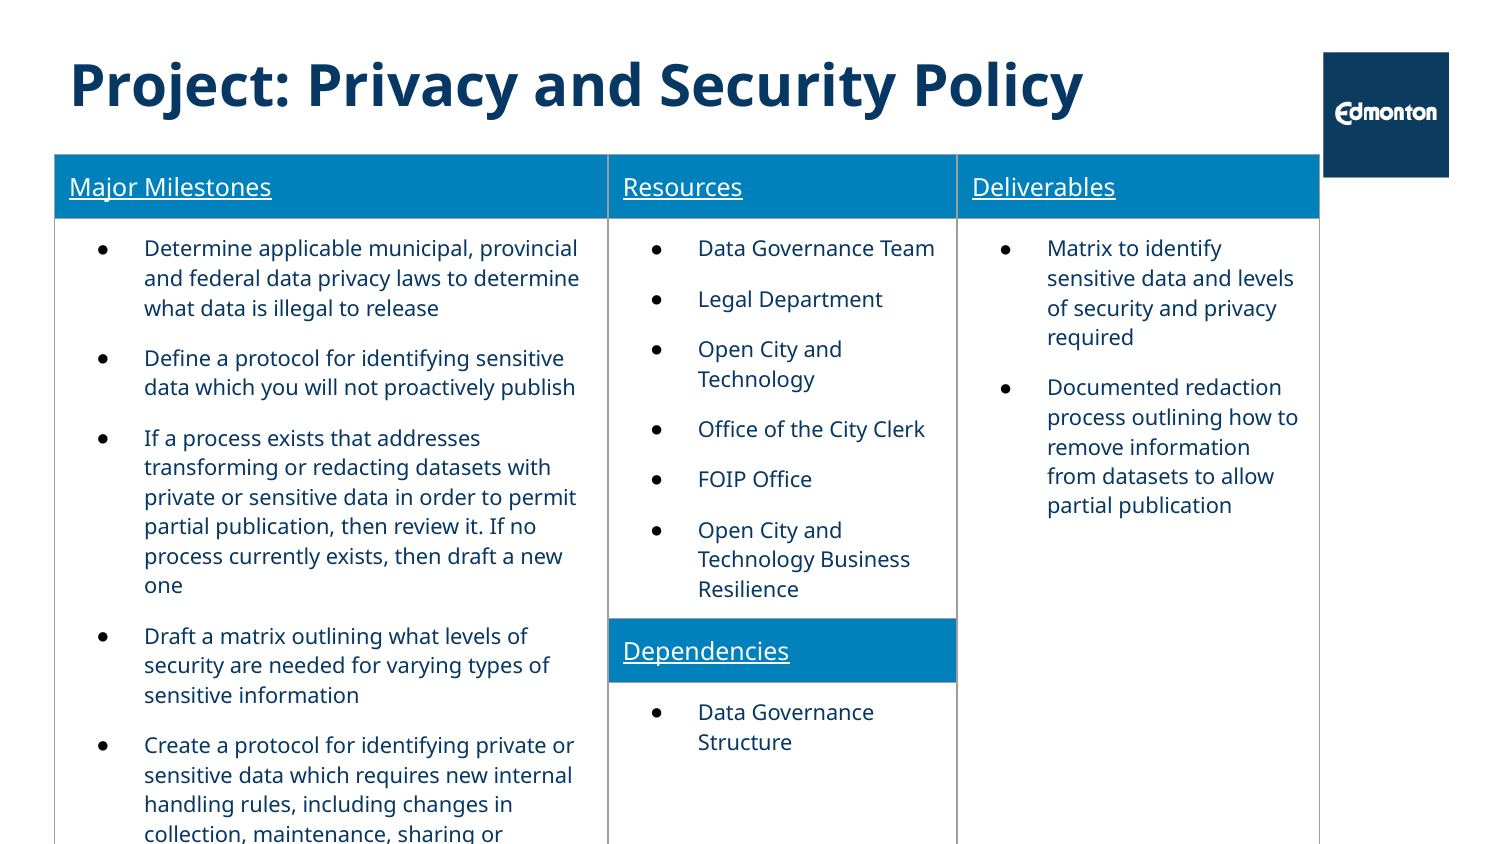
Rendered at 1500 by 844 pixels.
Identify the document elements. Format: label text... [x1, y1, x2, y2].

table_cell Data Governance Team Legal Department Open City and Technology Office of the City Clerk FOIP Office Open City and Technology Business Resilience [609, 219, 956, 618]
table_header Deliverables [958, 155, 1319, 218]
table_cell Dependencies [609, 619, 956, 682]
table_header Resources [609, 155, 956, 218]
picture [0, 0, 1500, 844]
table_cell Determine applicable municipal, provincial and federal data privacy laws to determine what data is illegal to release Define a protocol for identifying sensitive data which you will not proactively publish If a process exists that addresses transforming or redacting datasets with private or sensitive data in order to permit partial publication, then review it. If no process currently exists, then draft a new one Draft a matrix outlining what levels of security are needed for varying types of sensitive information Create a protocol for identifying private or sensitive data which requires new internal handling rules, including changes in collection, maintenance, sharing or retention [55, 219, 607, 844]
table_cell Matrix to identify sensitive data and levels of security and privacy required Documented redaction process outlining how to remove information from datasets to allow partial publication [958, 219, 1319, 844]
table_header Major Milestones [55, 155, 607, 218]
title Project: Privacy and Security Policy [54, 33, 1196, 128]
table_cell Data Governance Structure [609, 683, 956, 844]
